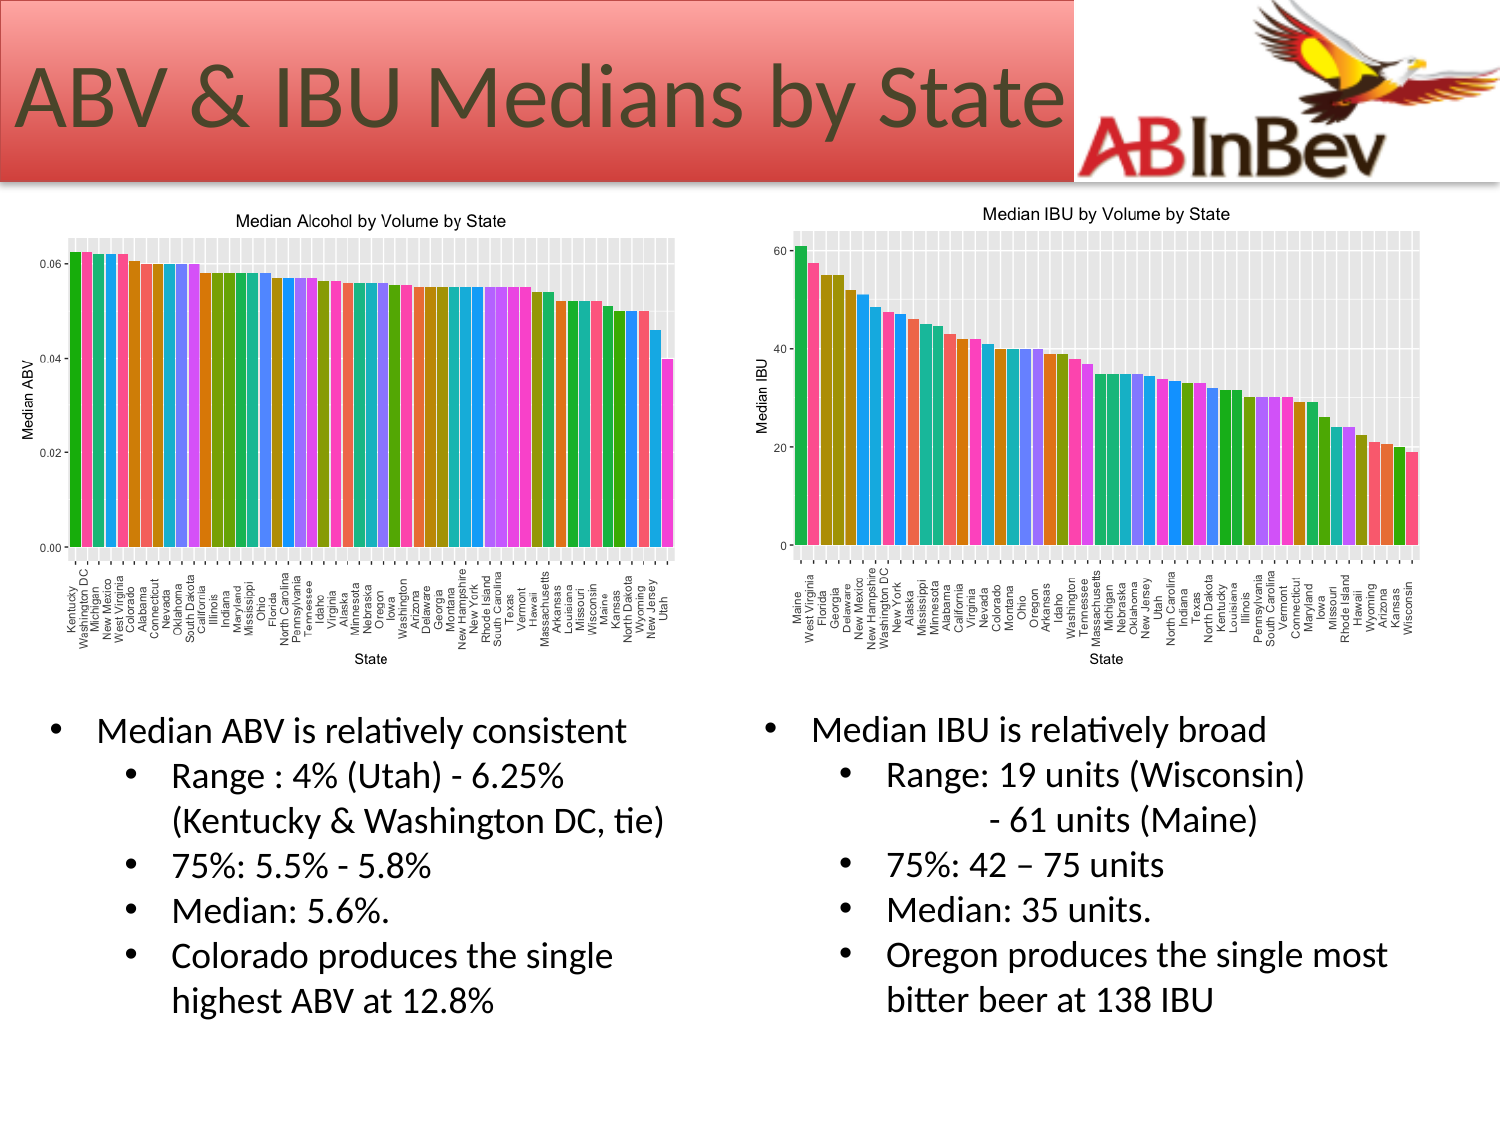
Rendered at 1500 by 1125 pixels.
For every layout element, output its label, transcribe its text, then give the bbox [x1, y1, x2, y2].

text_box Median IBU is relatively broad Range: 19 units (Wisconsin) - 61 units (Maine) 75%: 42 – 75 units Median: 35 units. Oregon produces the single most bitter beer at 138 IBU [749, 697, 1426, 1028]
picture [1074, 0, 1500, 182]
picture [14, 207, 681, 673]
picture [749, 199, 1426, 674]
text_box ABV & IBU Medians by State [0, 0, 1072, 182]
text_box Median ABV is relatively consistent Range : 4% (Utah) - 6.25% (Kentucky & Washington DC, tie) 75%: 5.5% - 5.8% Median: 5.6%. Colorado produces the single highest ABV at 12.8% [34, 698, 725, 1028]
